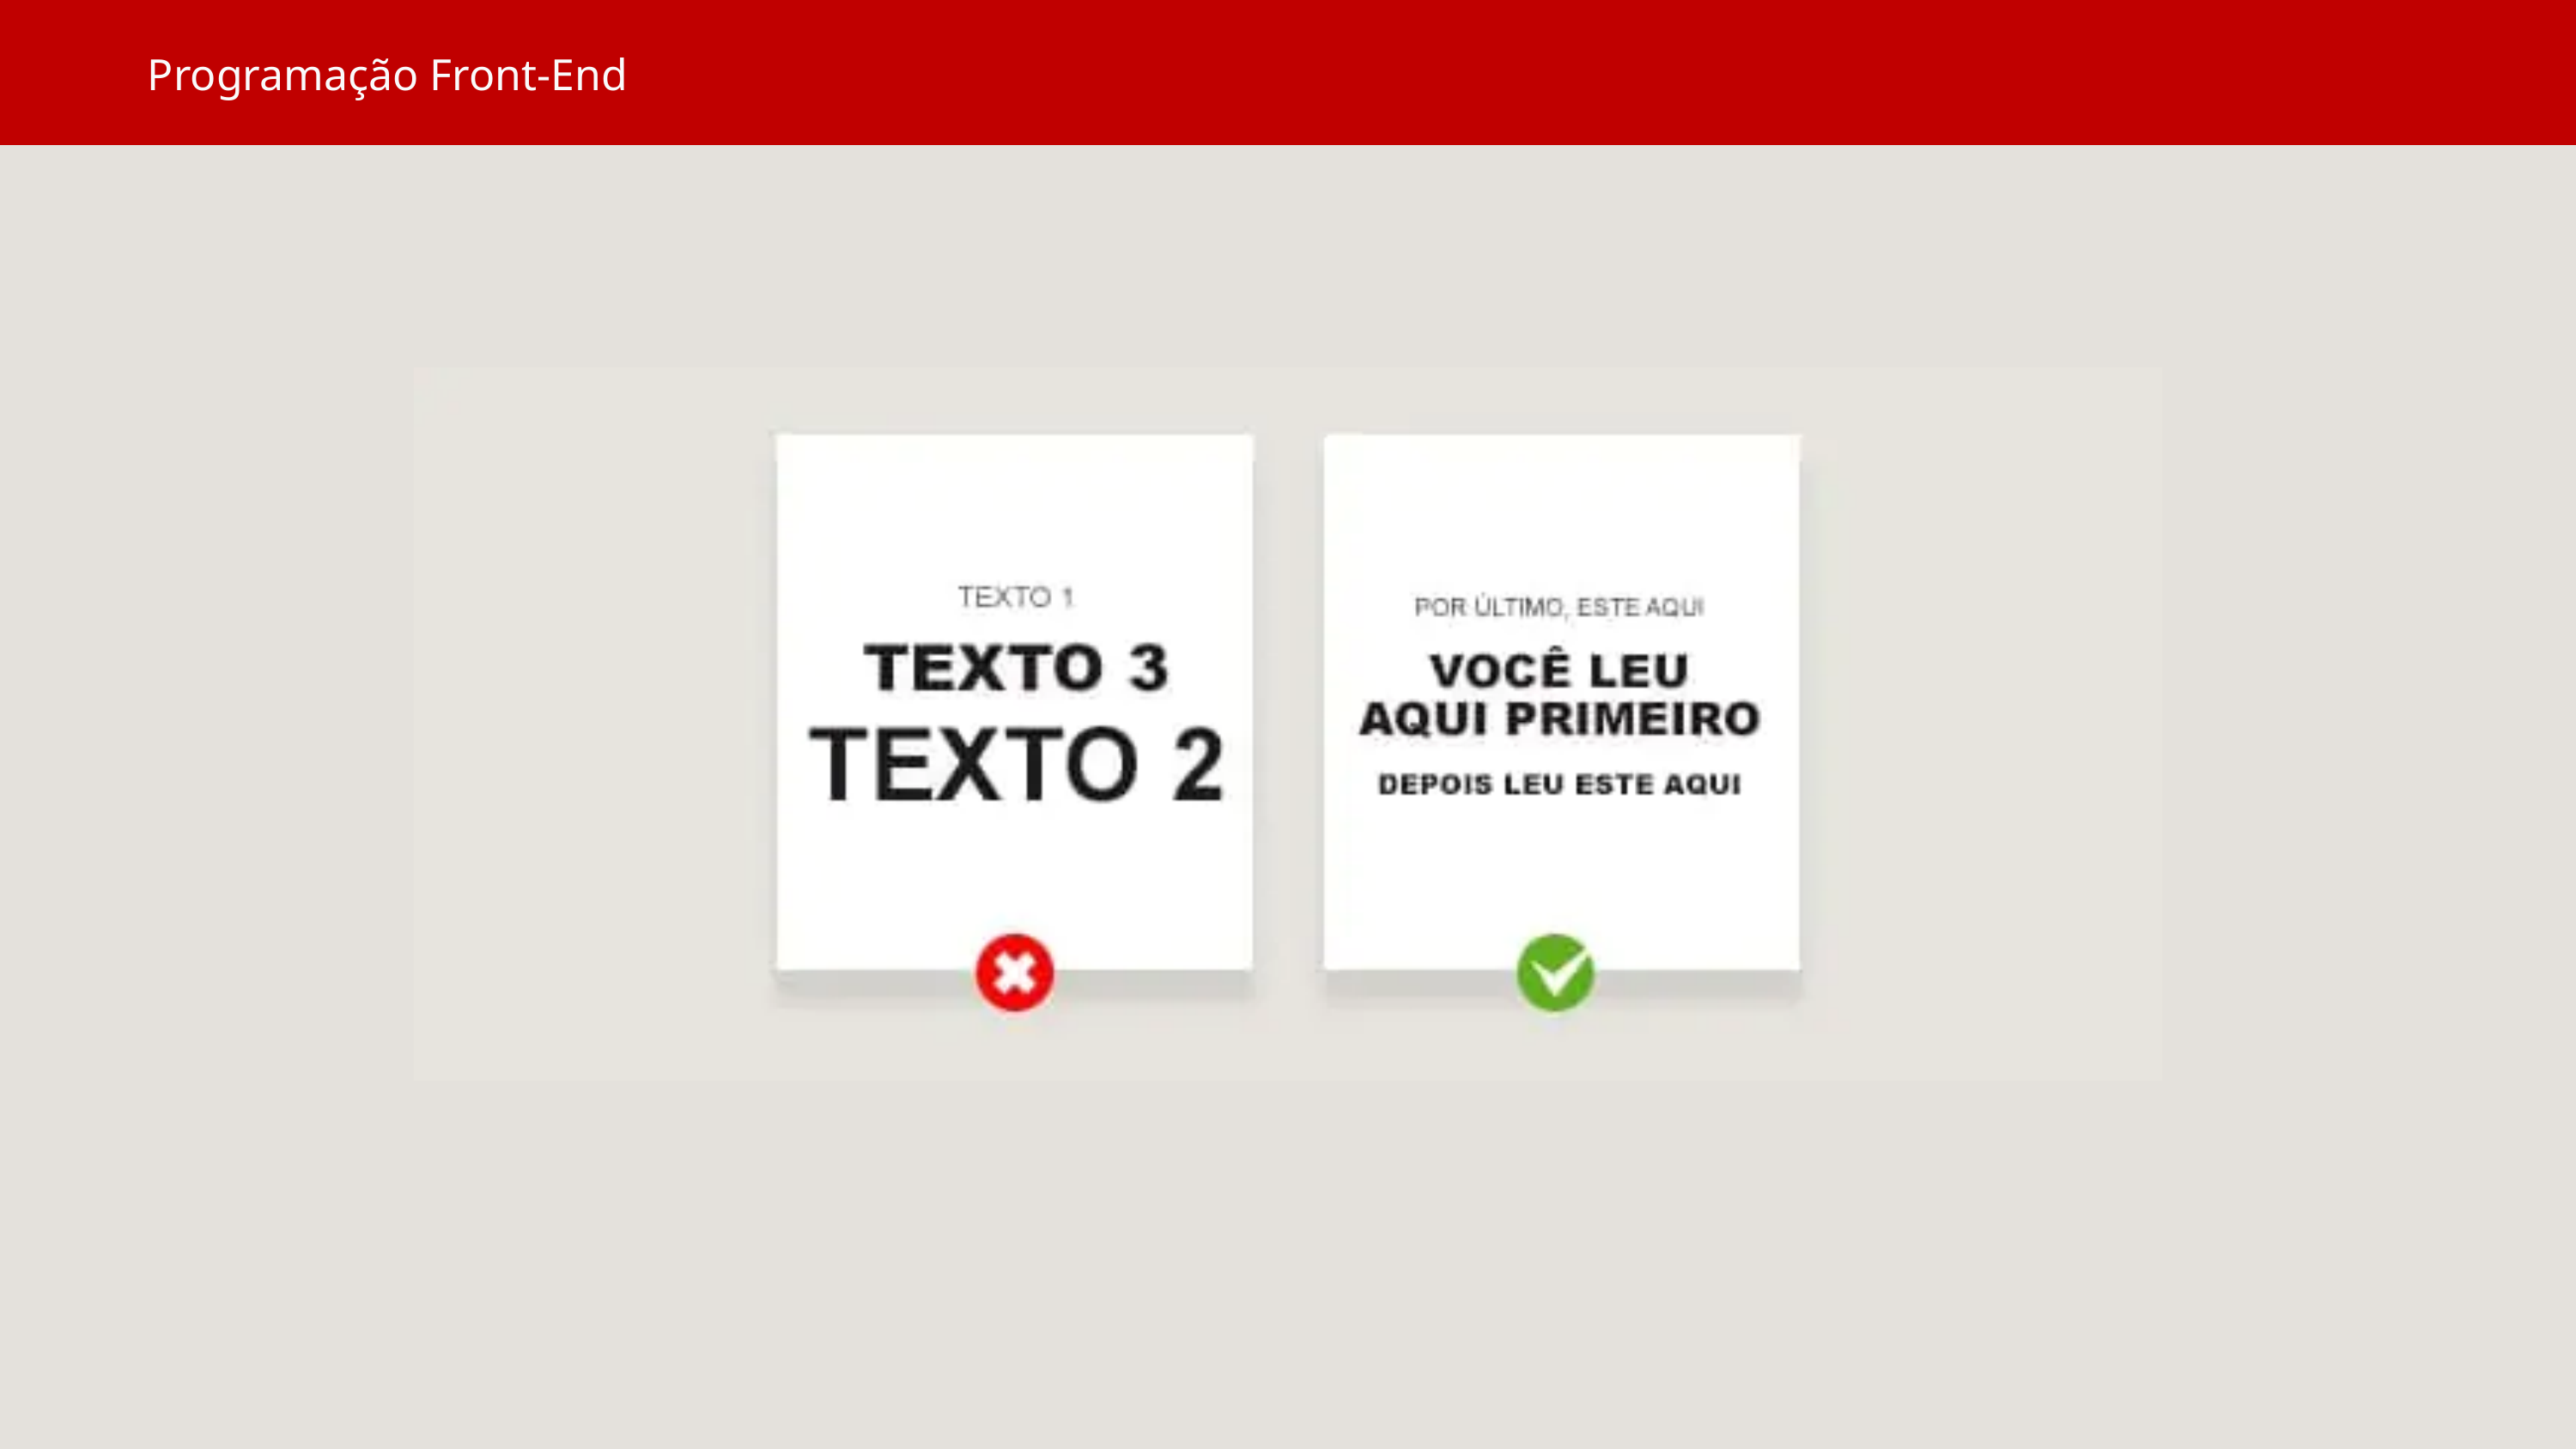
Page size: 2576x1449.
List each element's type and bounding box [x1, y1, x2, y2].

text_box [0, 0, 2576, 145]
text_box [413, 367, 2163, 1081]
